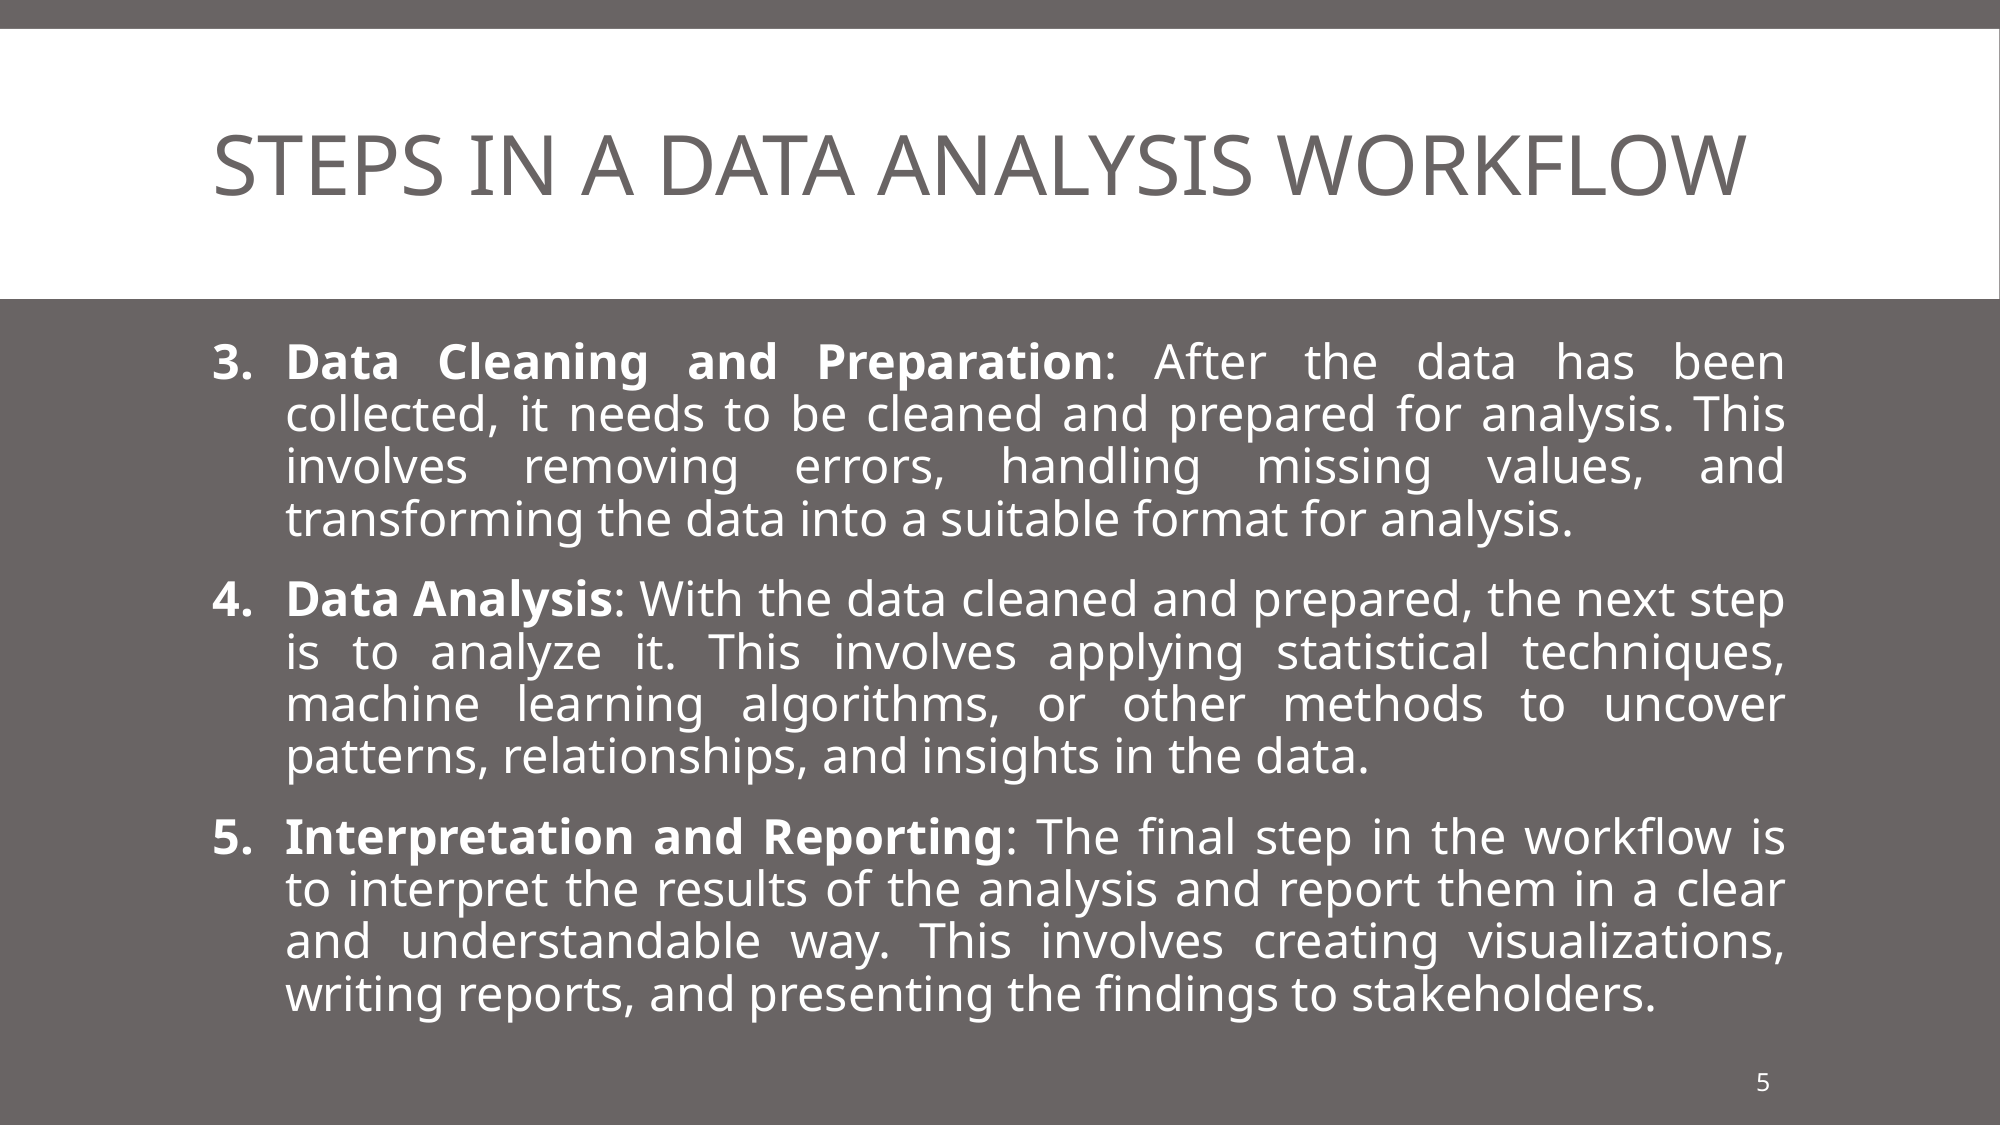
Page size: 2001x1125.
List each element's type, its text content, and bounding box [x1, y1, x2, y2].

list Data Cleaning and Preparation: After the data has been collected, it needs to be cleaned and prepared for analysis. This involves removing errors, handling missing values, and transforming the data into a suitable format for analysis. Data Analysis: With the data cleaned and prepared, the next step is to analyze it. This involves applying statistical techniques, machine learning algorithms, or other methods to uncover patterns, relationships, and insights in the data. Interpretation and Reporting: The final step in the workflow is to interpret the results of the analysis and report them in a clear and understandable way. This involves creating visualizations, writing reports, and presenting the findings to stakeholders. [197, 329, 1803, 1041]
title Steps in a Data Analysis Workflow [197, 46, 1803, 295]
slide_number 5 [1748, 1053, 1904, 1114]
